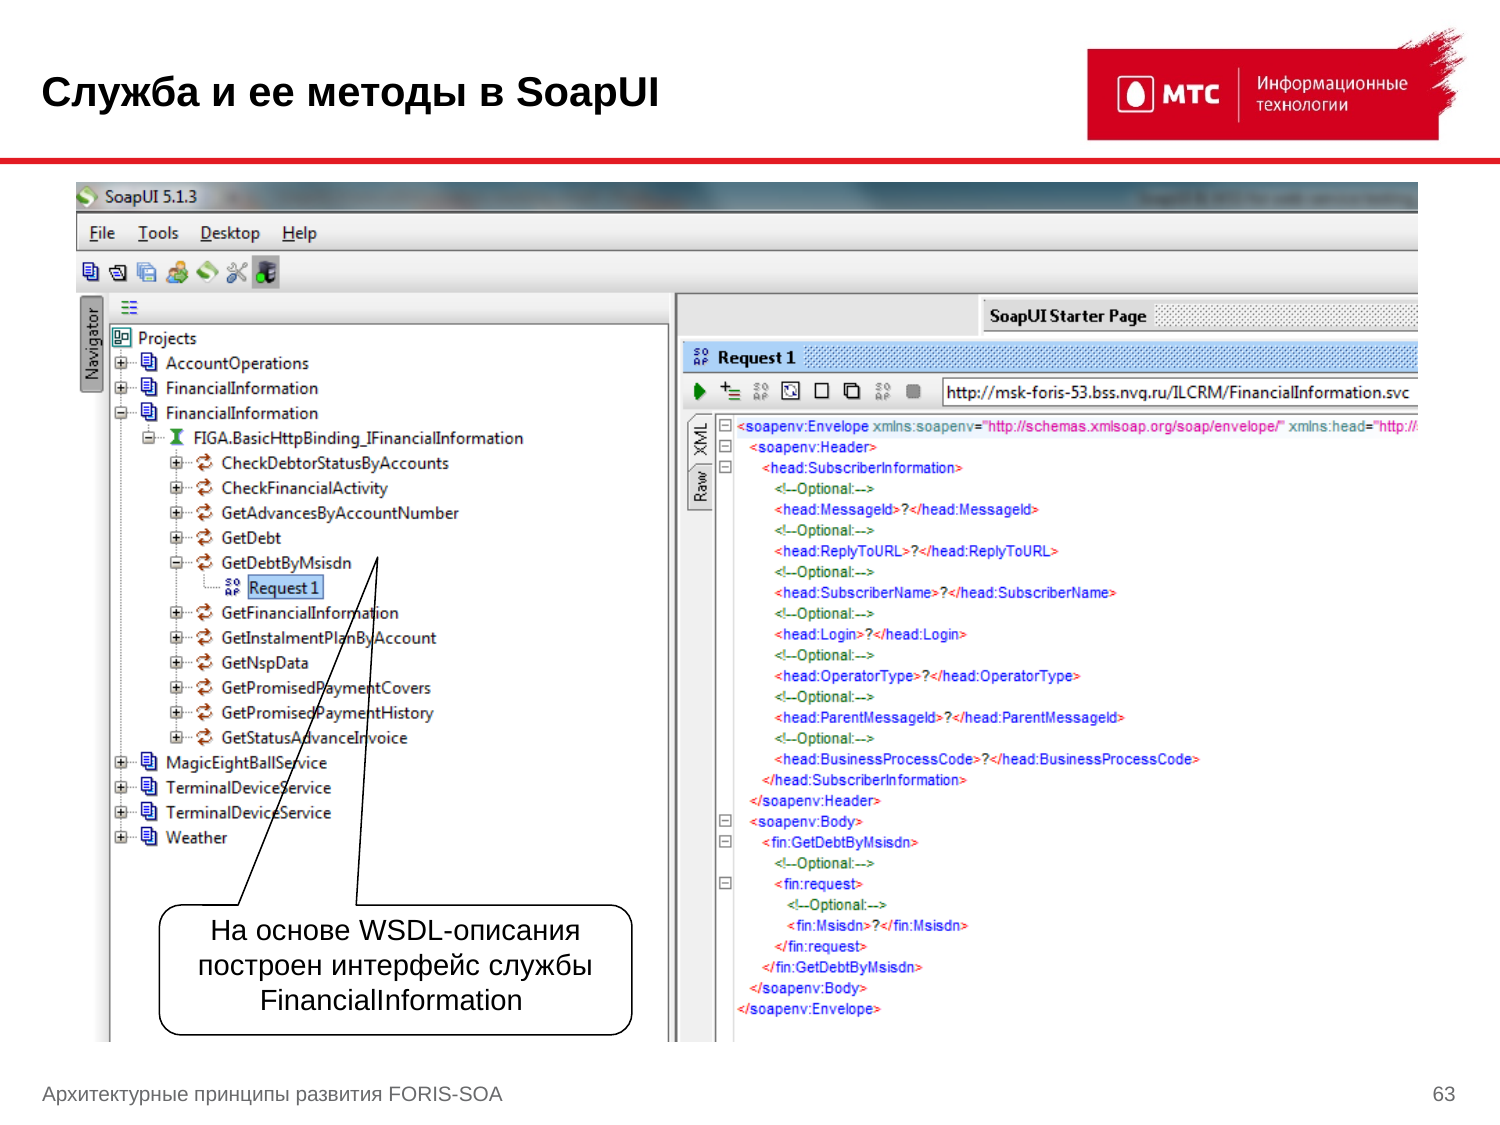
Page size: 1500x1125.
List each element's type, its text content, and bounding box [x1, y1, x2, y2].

picture [1306, 19, 1475, 149]
picture [76, 182, 1419, 1043]
footer Архитектурные принципы развития FORIS-SOA [41, 1070, 1377, 1107]
title Служба и ее методы в SoapUI [40, 18, 1306, 162]
slide_number 63 [1390, 1070, 1456, 1106]
